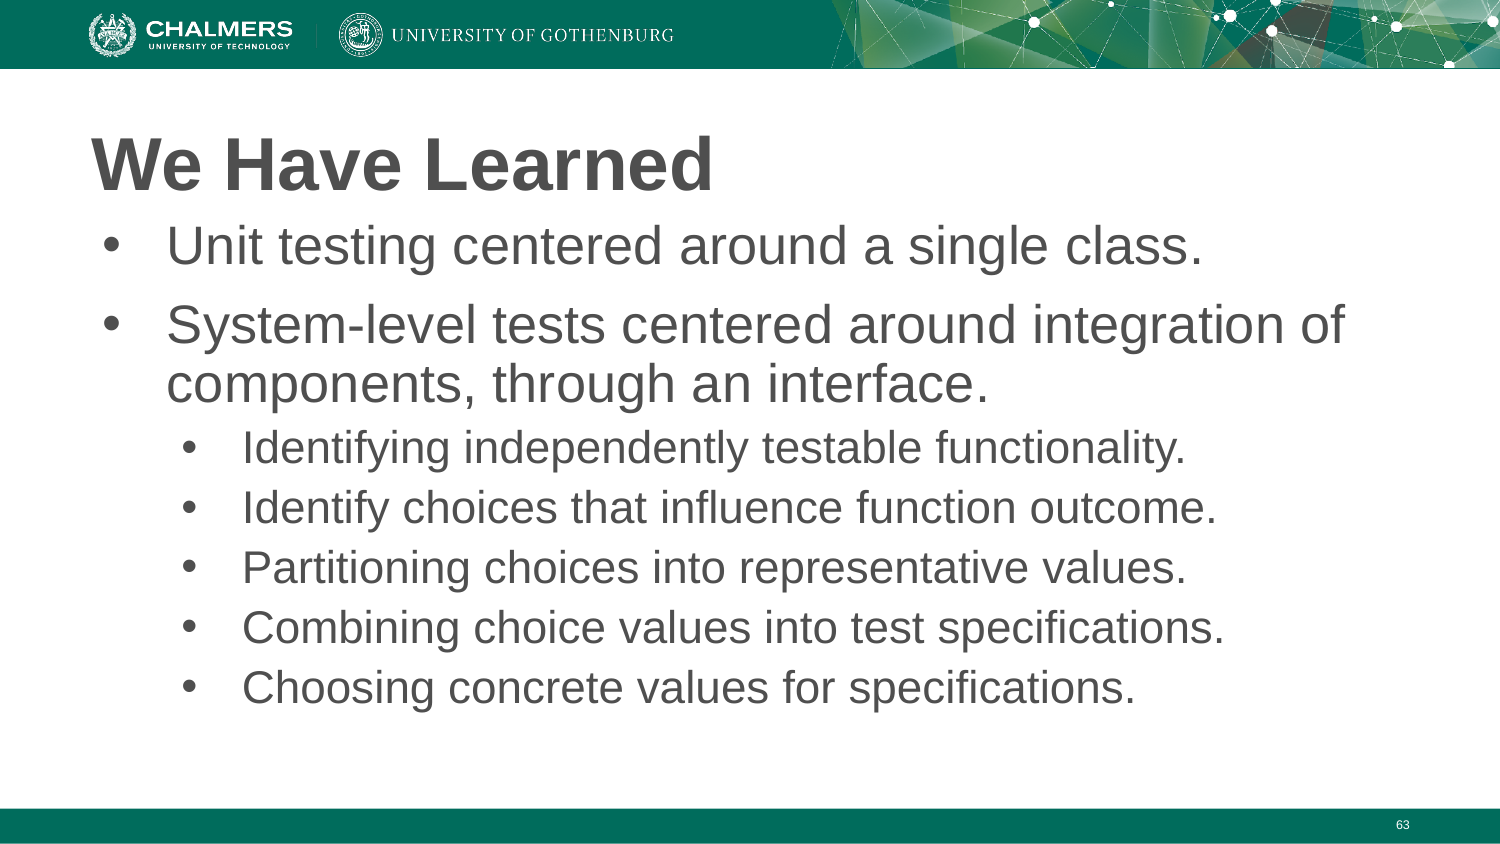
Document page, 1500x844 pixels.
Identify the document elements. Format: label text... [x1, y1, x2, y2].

list Unit testing centered around a single class. System-level tests centered around integration of components, through an interface. Identifying independently testable functionality. Identify choices that influence function outcome. Partitioning choices into representative values. Combining choice values into test specifications. Choosing concrete values for specifications. [76, 210, 1425, 782]
picture [759, 0, 1500, 68]
picture [64, 0, 696, 85]
title We Have Learned [76, 100, 1425, 210]
slide_number ‹#› [1074, 809, 1425, 844]
